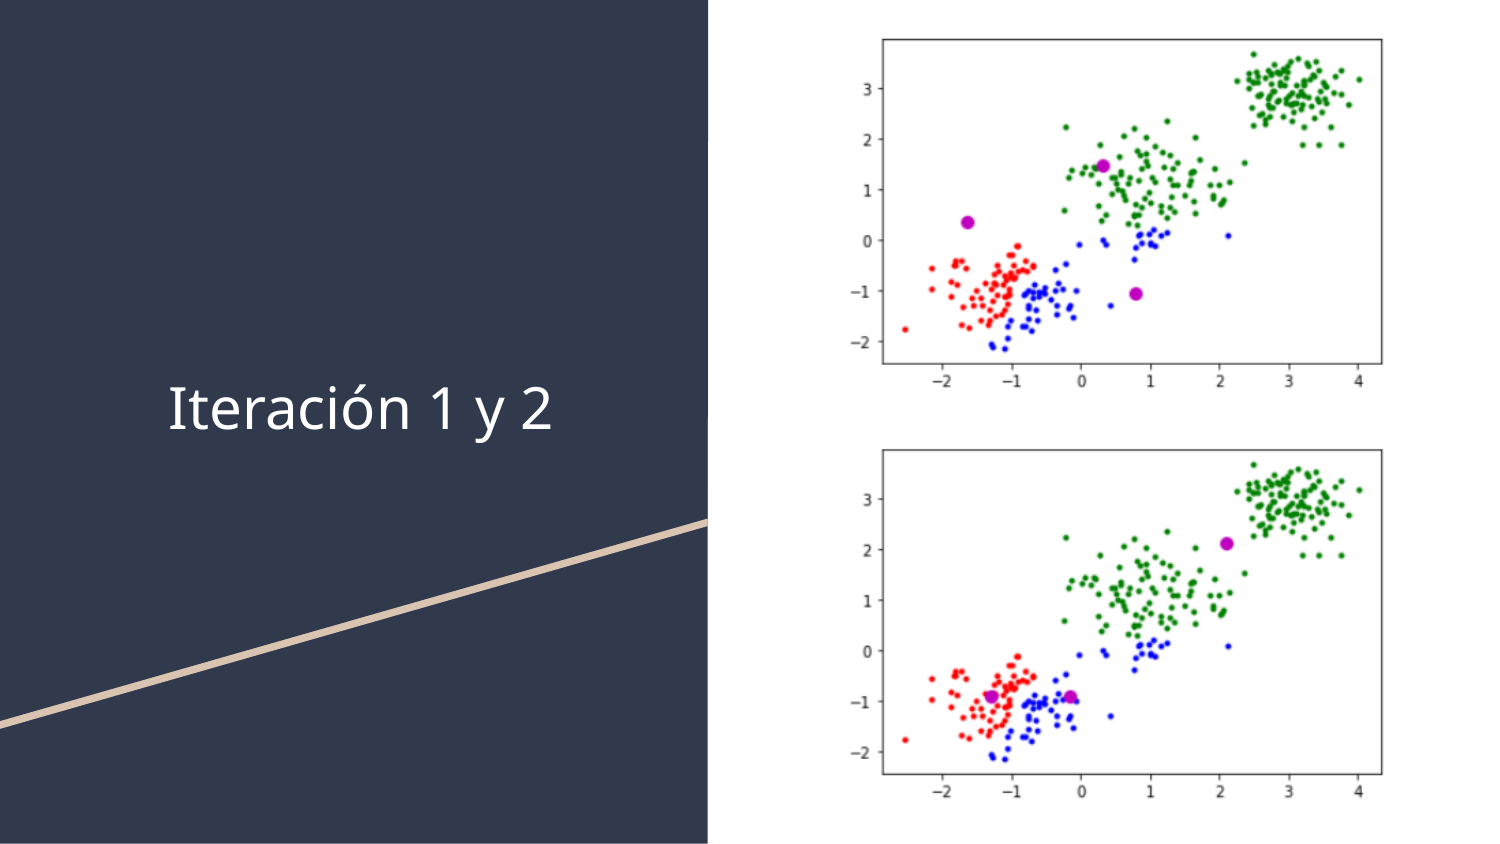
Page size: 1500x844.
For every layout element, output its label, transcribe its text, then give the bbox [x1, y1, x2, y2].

title Iteración 1 y 2 [57, 216, 666, 628]
picture [846, 24, 1392, 819]
